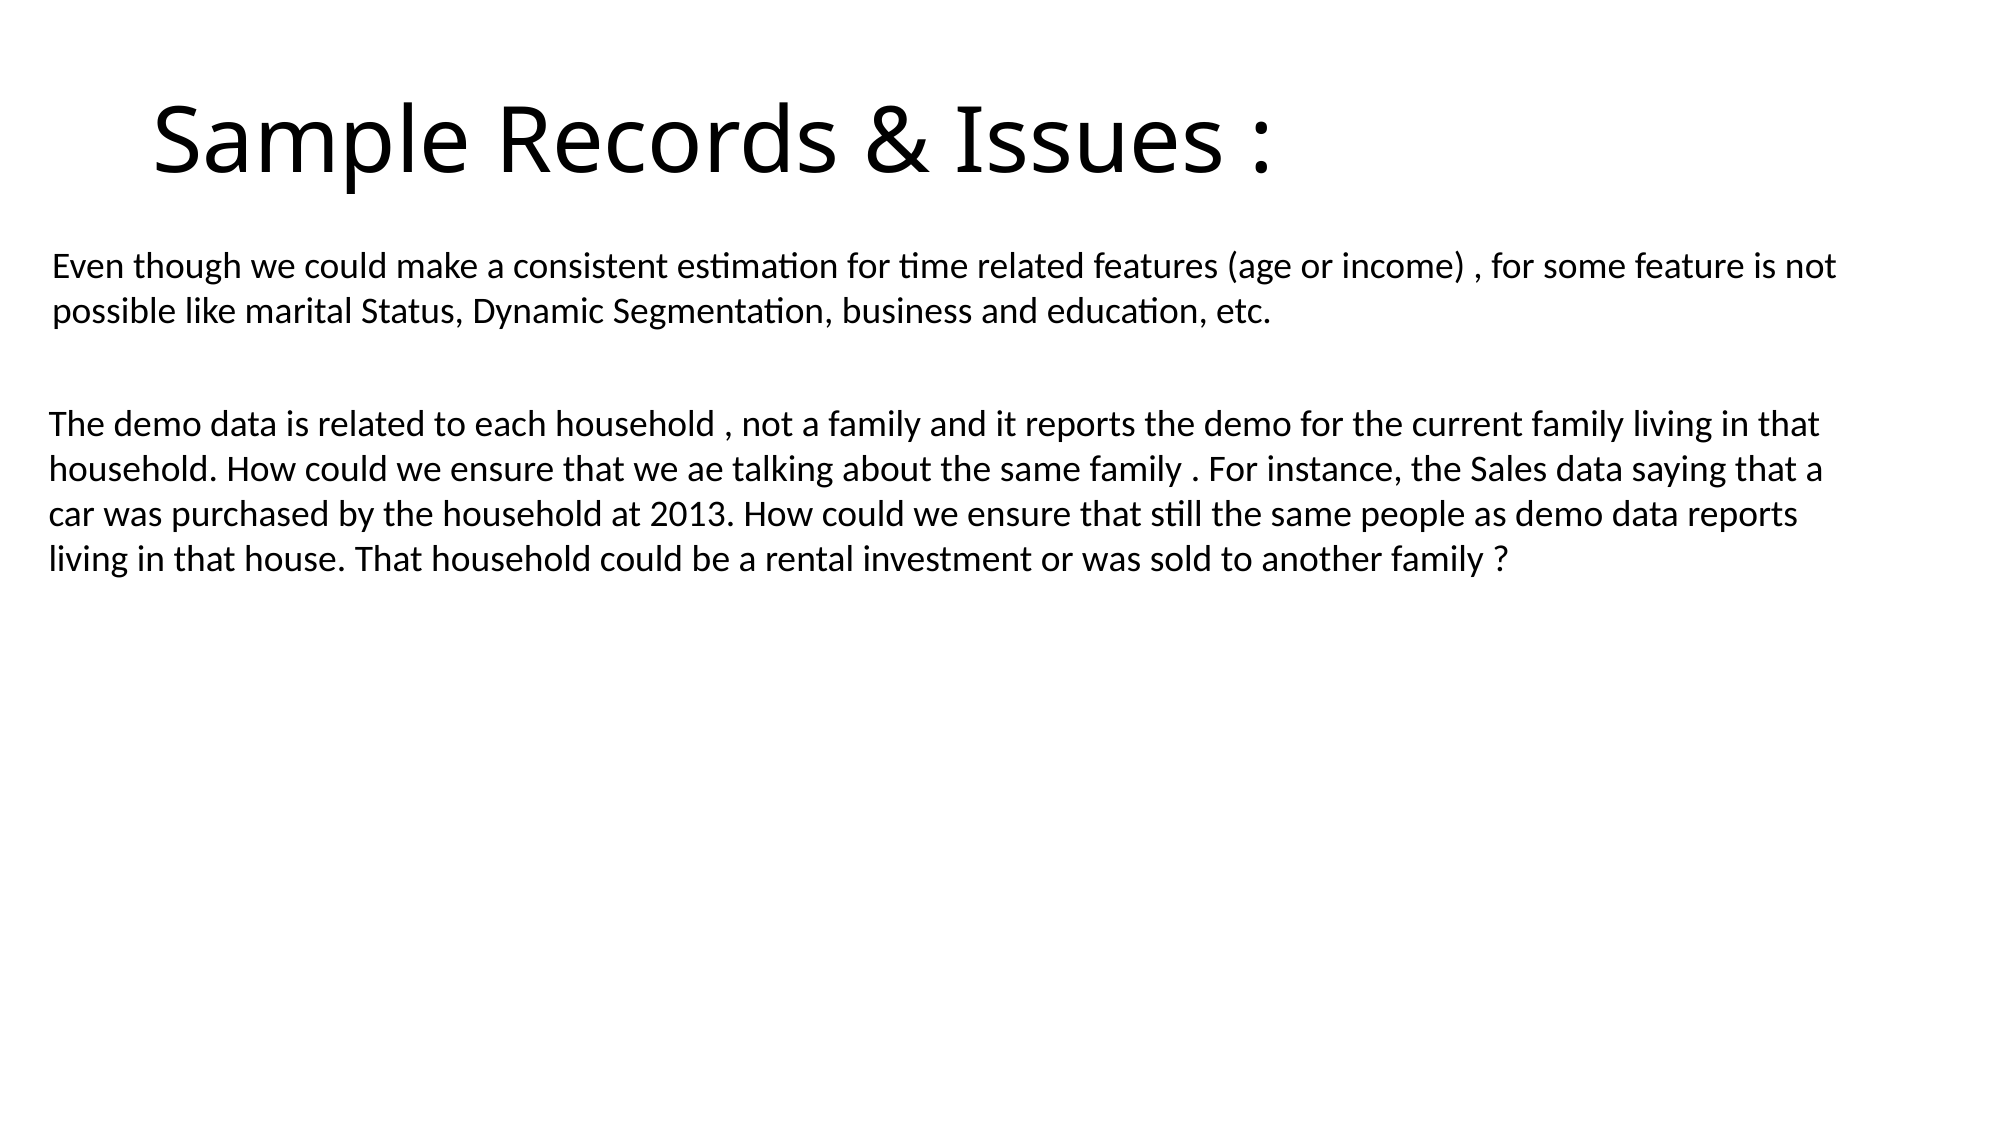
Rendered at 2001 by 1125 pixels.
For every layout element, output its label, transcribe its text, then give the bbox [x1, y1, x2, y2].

text_box The demo data is related to each household , not a family and it reports the demo for the current family living in that household. How could we ensure that we ae talking about the same family . For instance, the Sales data saying that a car was purchased by the household at 2013. How could we ensure that still the same people as demo data reports living in that house. That household could be a rental investment or was sold to another family ? [33, 391, 1859, 586]
text_box Even though we could make a consistent estimation for time related features (age or income) , for some feature is not possible like marital Status, Dynamic Segmentation, business and education, etc. [37, 233, 1863, 339]
title Sample Records & Issues : [137, 59, 1863, 226]
